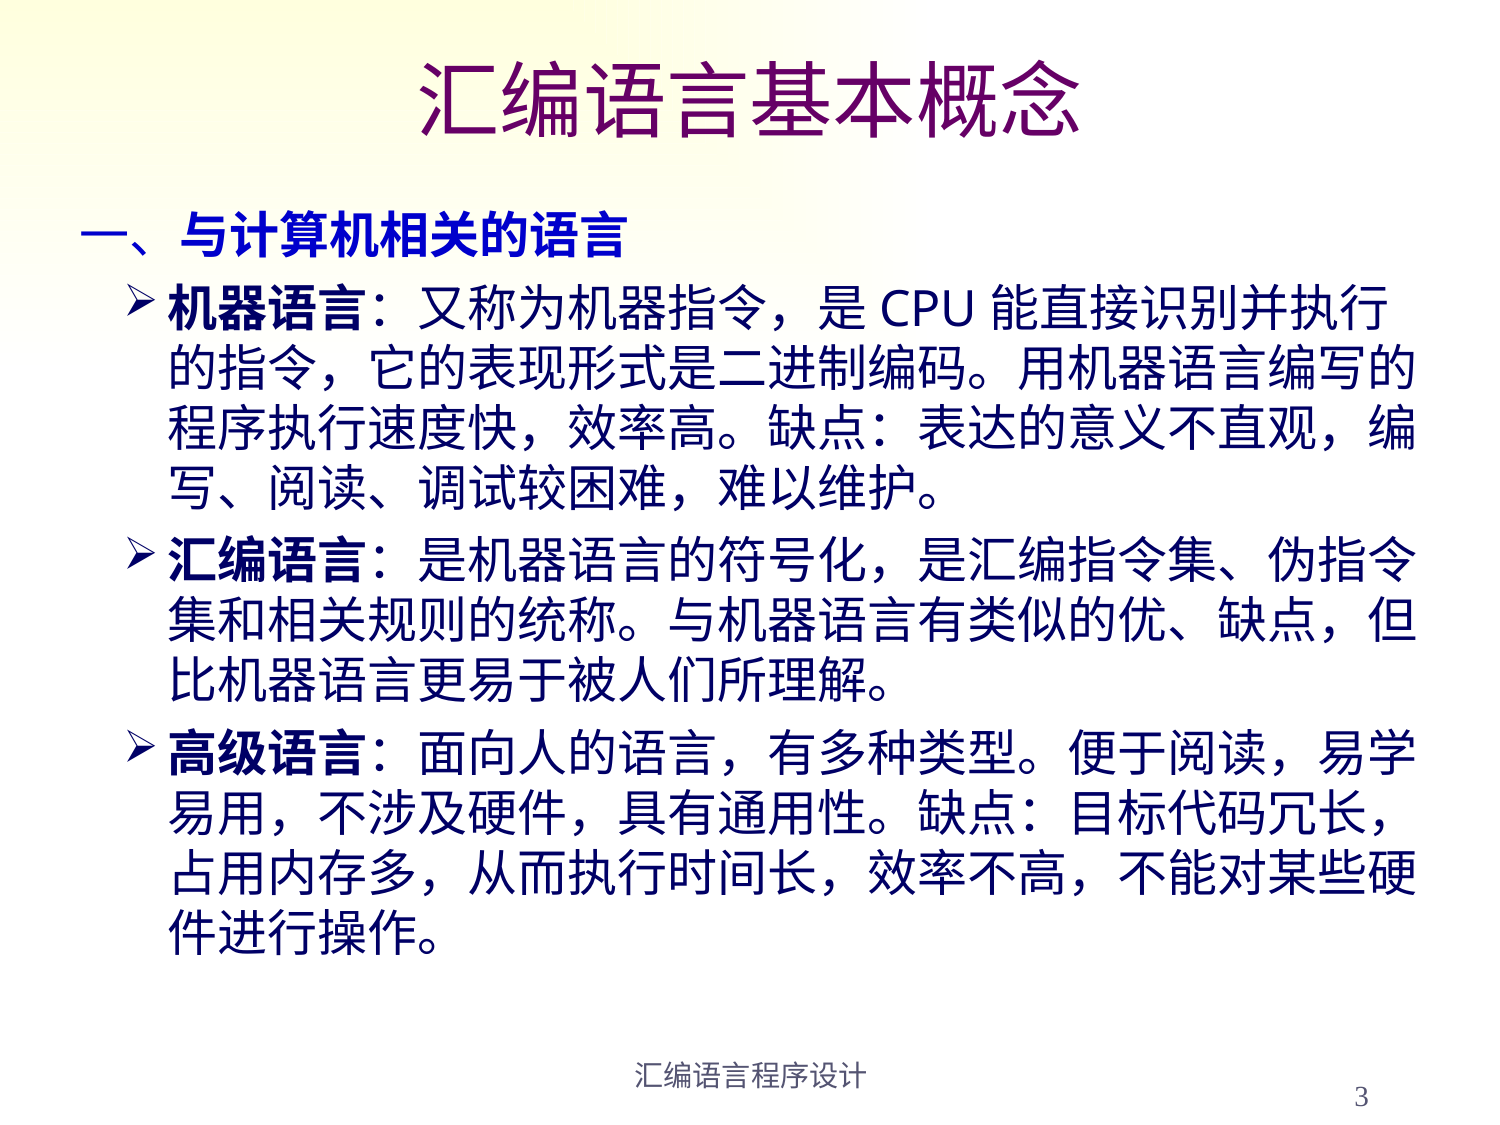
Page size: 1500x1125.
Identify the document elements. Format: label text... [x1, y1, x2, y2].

title 汇编语言基本概念 [112, 54, 1388, 156]
text_box 一、与计算机相关的语言 机器语言：又称为机器指令，是CPU能直接识别并执行的指令，它的表现形式是二进制编码。用机器语言编写的程序执行速度快，效率高。缺点：表达的意义不直观，编写、阅读、调试较困难，难以维护。 汇编语言：是机器语言的符号化，是汇编指令集、伪指令集和相关规则的统称。与机器语言有类似的优、缺点，但比机器语言更易于被人们所理解。 高级语言：面向人的语言，有多种类型。便于阅读，易学易用，不涉及硬件，具有通用性。缺点：目标代码冗长，占用内存多，从而执行时间长，效率不高，不能对某些硬件进行操作。 [64, 196, 1447, 969]
footer 汇编语言程序设计 [513, 1050, 989, 1125]
slide_number 3 [1071, 1044, 1385, 1120]
